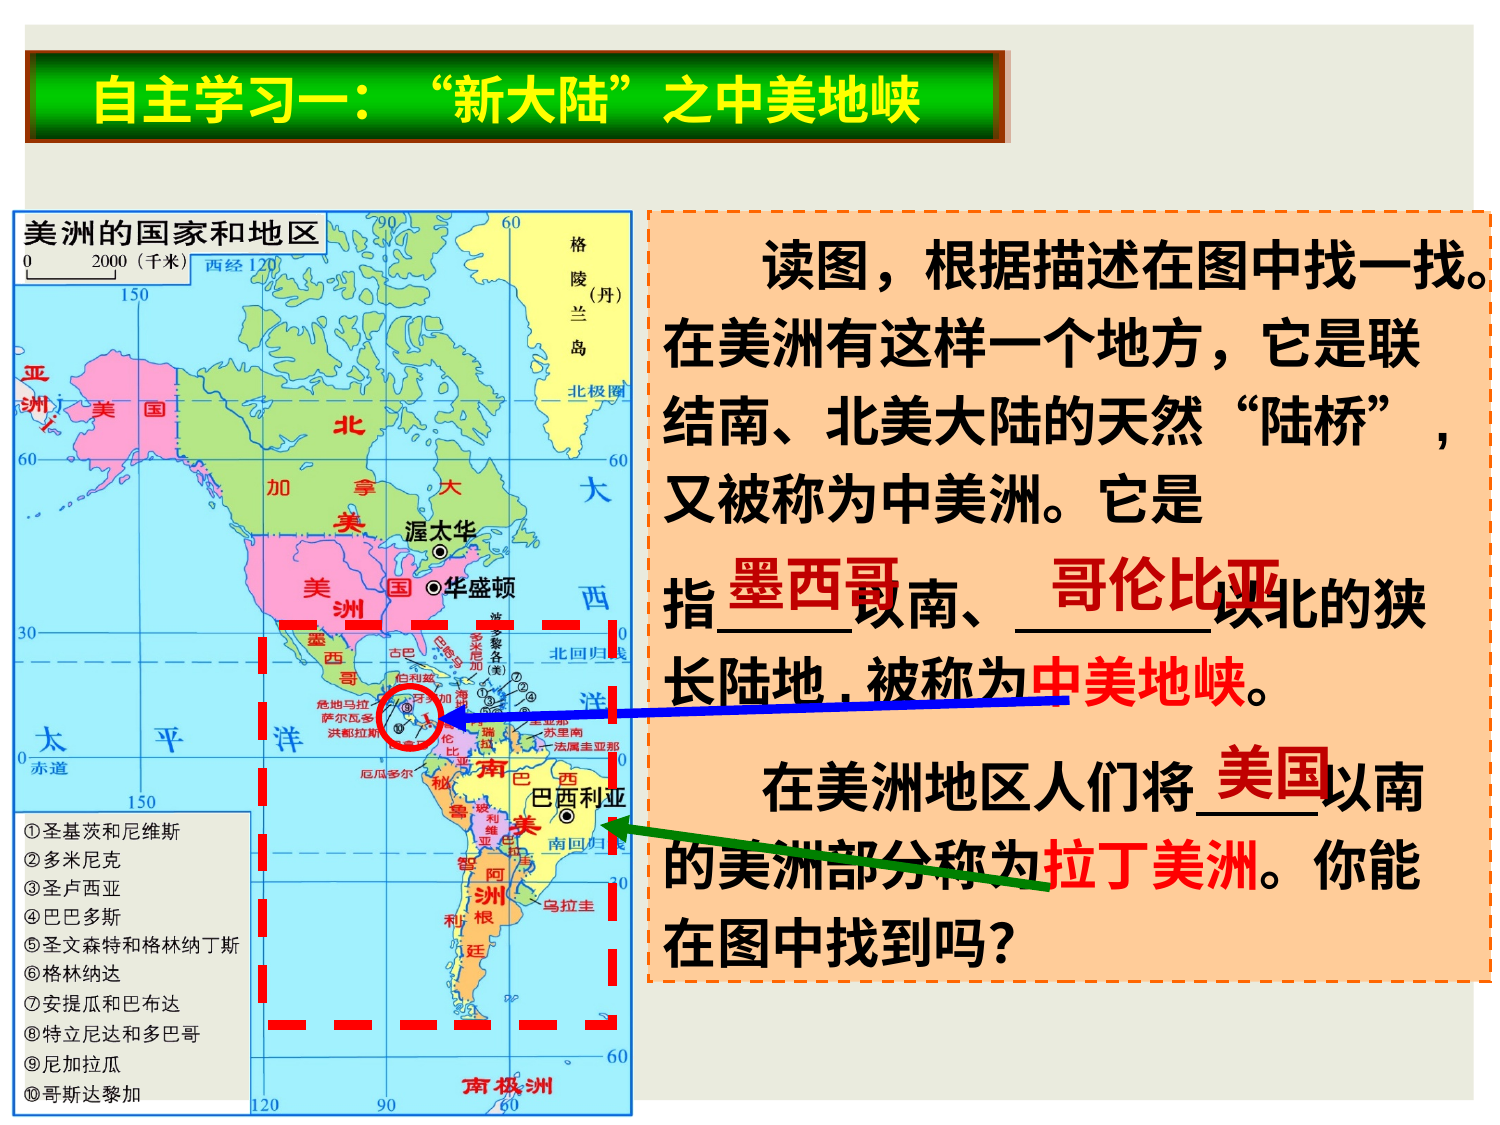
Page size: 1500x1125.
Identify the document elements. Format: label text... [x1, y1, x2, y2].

picture [0, 201, 641, 1125]
text_box 墨西哥 [712, 539, 938, 625]
text_box 读图，根据描述在图中找一找。在美洲有这样一个地方，它是联结南、北美大陆的天然“陆桥”,又被称为中美洲。它是 指 以南、 以北的狭长陆地,被称为中美地峡。 在美洲地区人们将 以南的美洲部分称为拉丁美洲。你能在图中找到吗？ [648, 211, 1491, 982]
text_box 美国 [1201, 729, 1425, 814]
text_box 哥伦比亚 [1035, 540, 1344, 626]
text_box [25, 50, 1190, 144]
